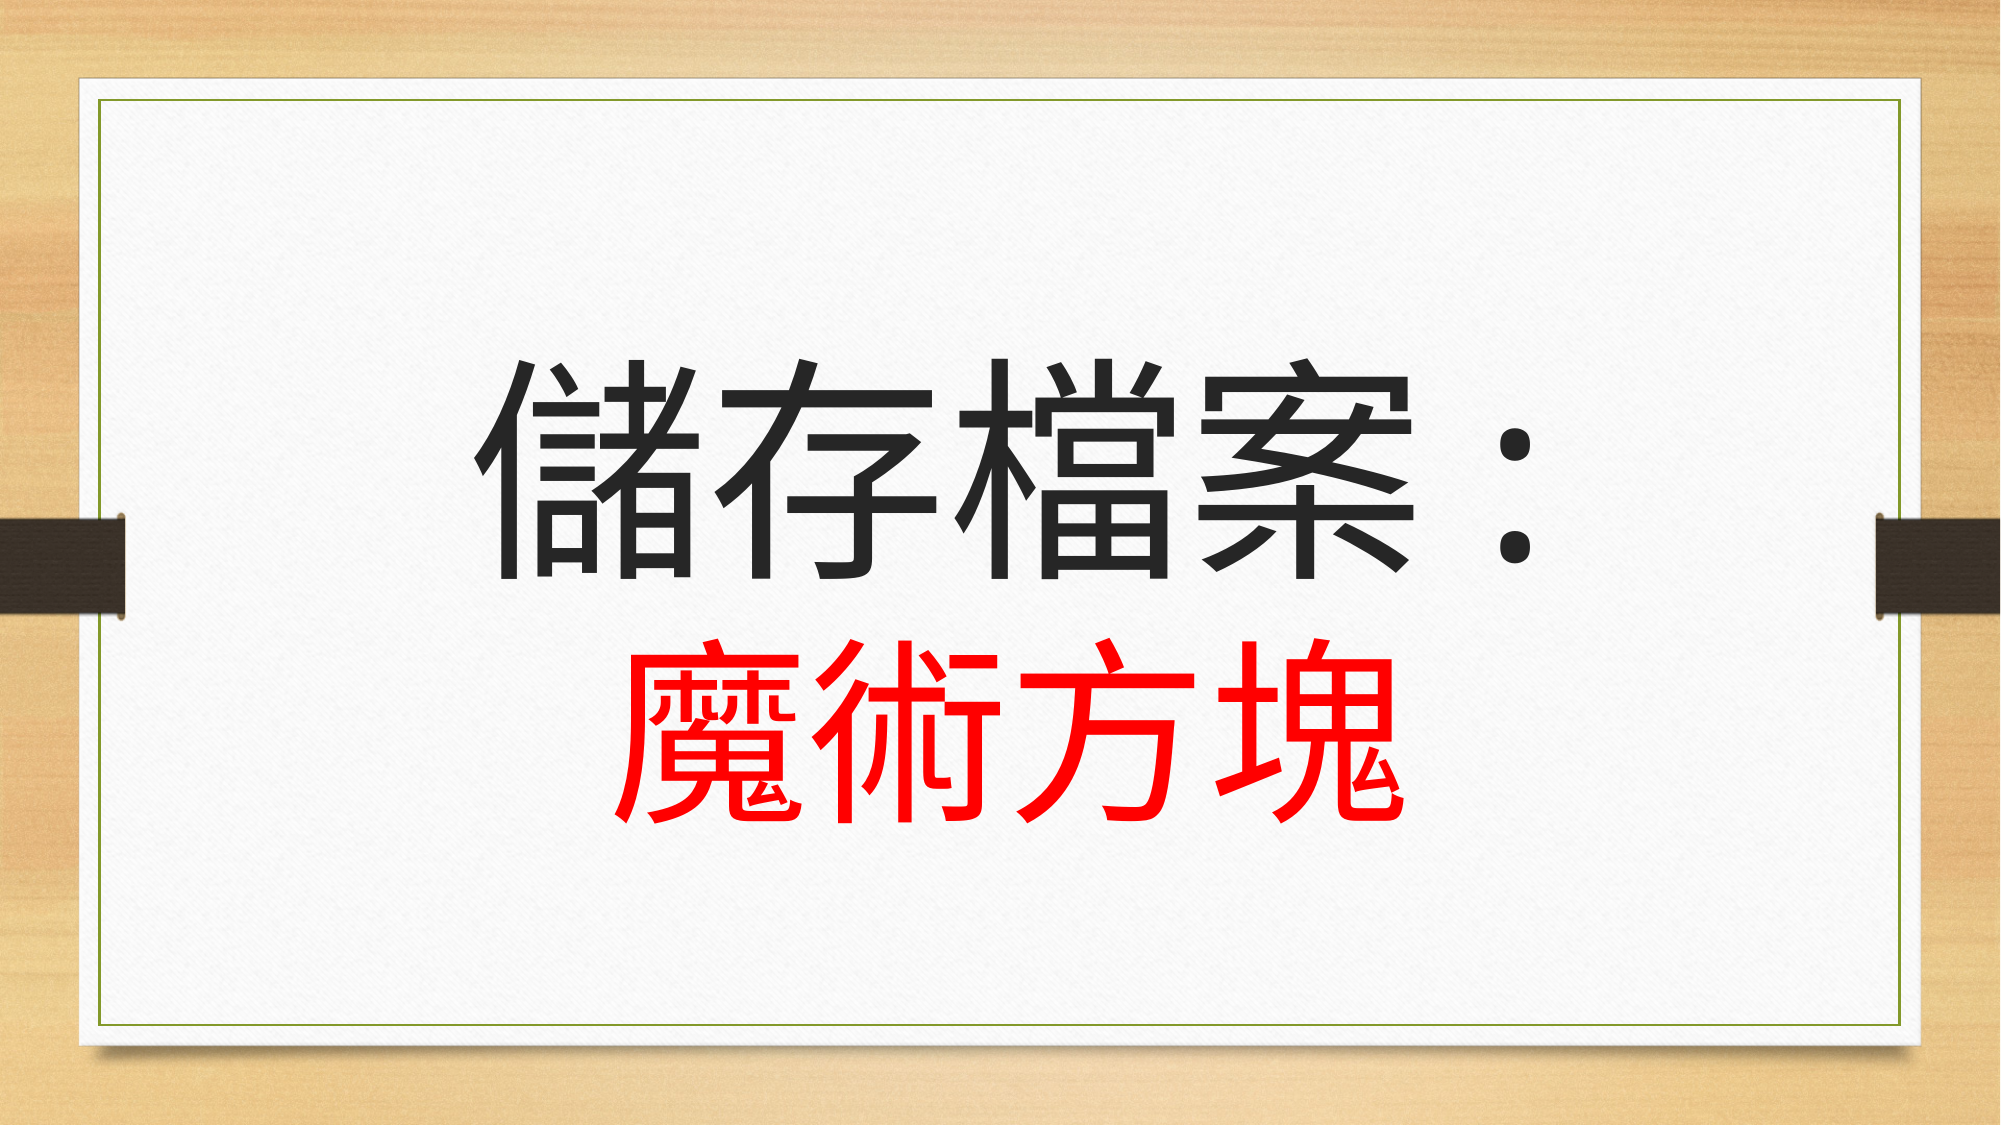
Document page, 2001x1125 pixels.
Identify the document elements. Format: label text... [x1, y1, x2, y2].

picture [0, 0, 2001, 1125]
title 儲存檔案: 魔術方塊 [153, 167, 1863, 1002]
